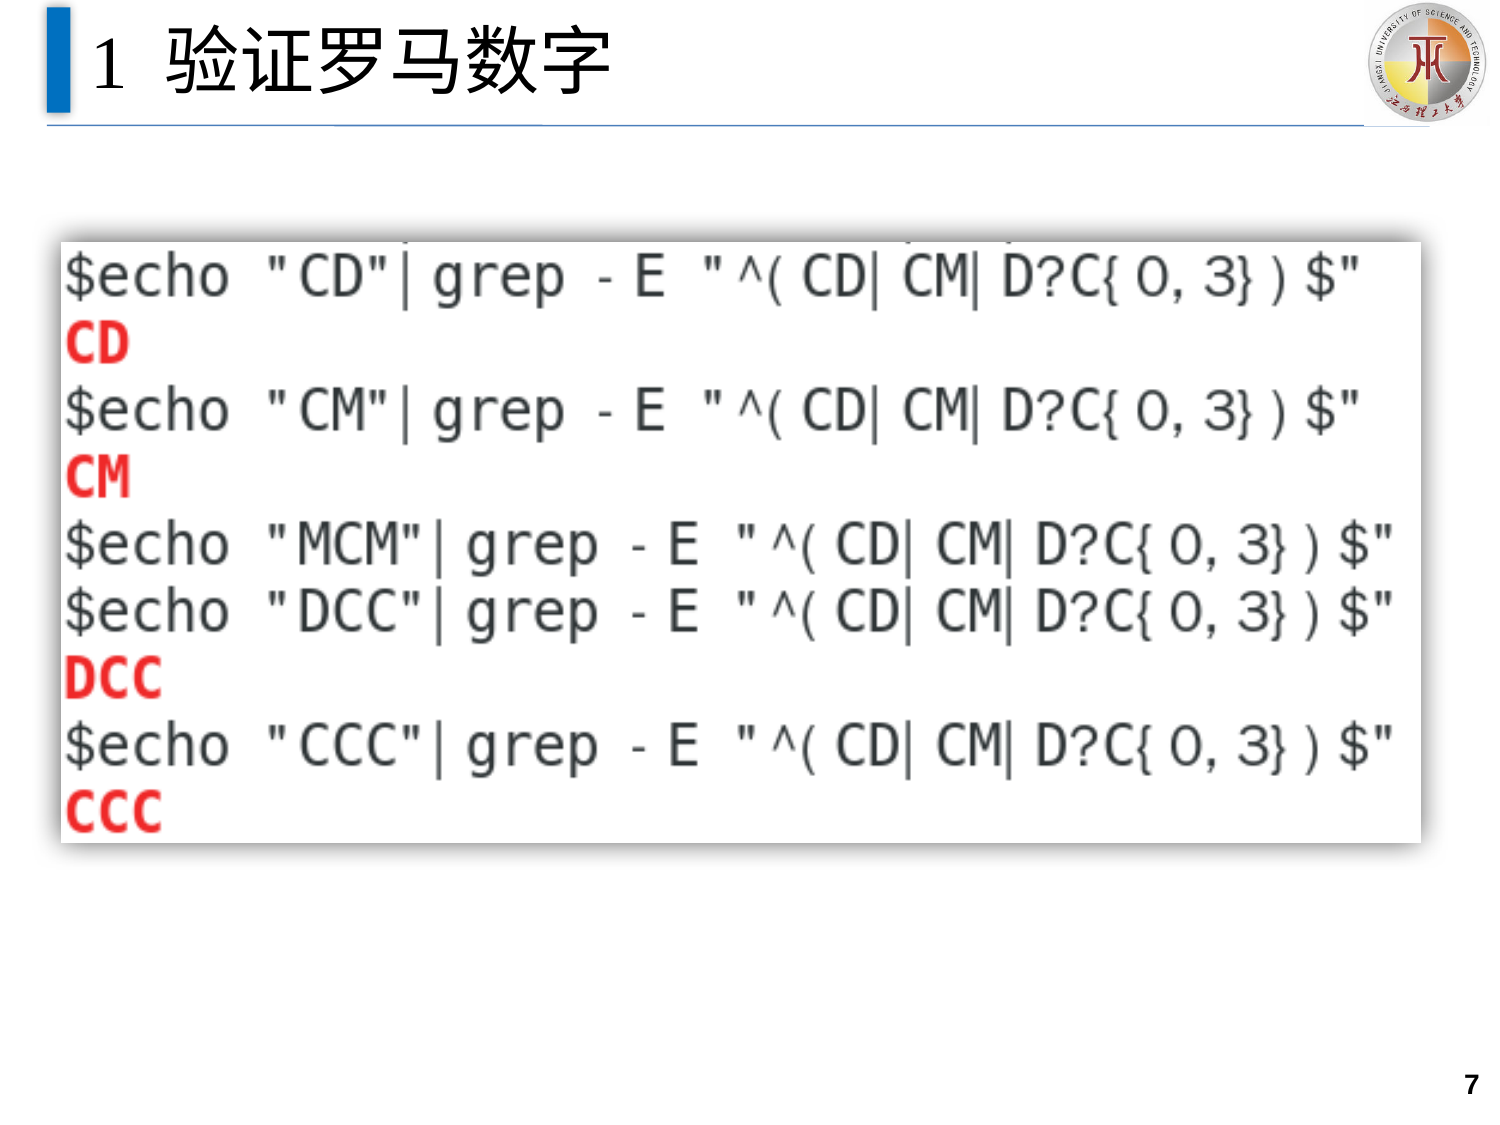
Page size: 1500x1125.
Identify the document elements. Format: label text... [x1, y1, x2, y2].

picture [1364, 0, 1490, 126]
picture [61, 241, 1421, 843]
title 1 验证罗马数字 [75, 0, 1425, 122]
slide_number 7 [1355, 1042, 1495, 1125]
